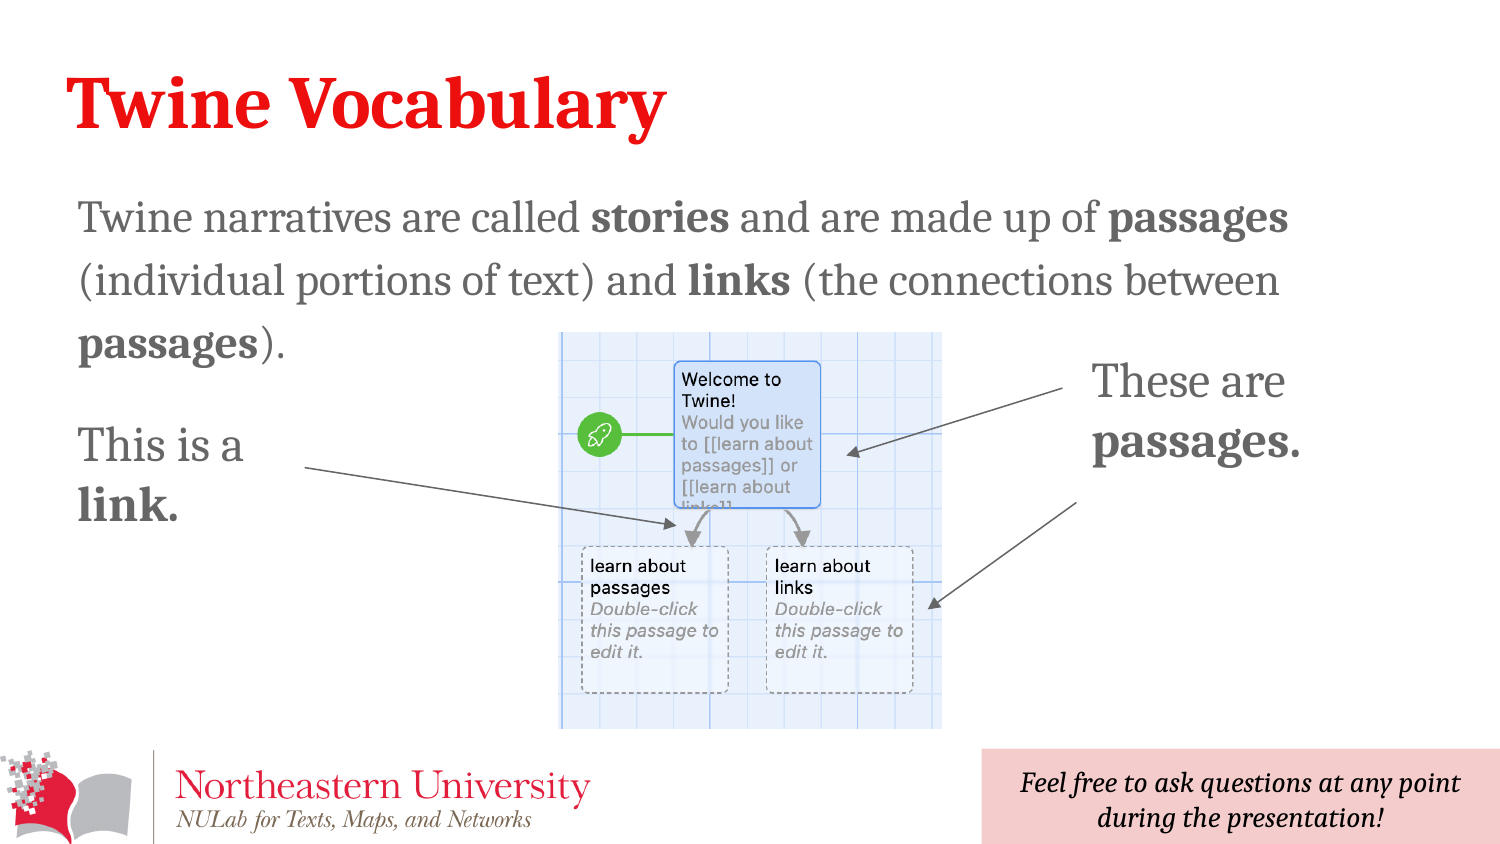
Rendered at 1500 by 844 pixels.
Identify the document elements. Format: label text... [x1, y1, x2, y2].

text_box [927, 502, 1077, 610]
picture [0, 750, 605, 844]
title Twine Vocabulary [51, 38, 1473, 164]
picture [557, 332, 943, 729]
text_box This is a link. [62, 396, 339, 522]
text_box These are passages. [1076, 332, 1381, 412]
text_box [845, 387, 1063, 456]
list Twine narratives are called stories and are made up of passages (individual portions of text) and links (the connections between passages). [62, 163, 1438, 729]
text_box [304, 467, 677, 526]
